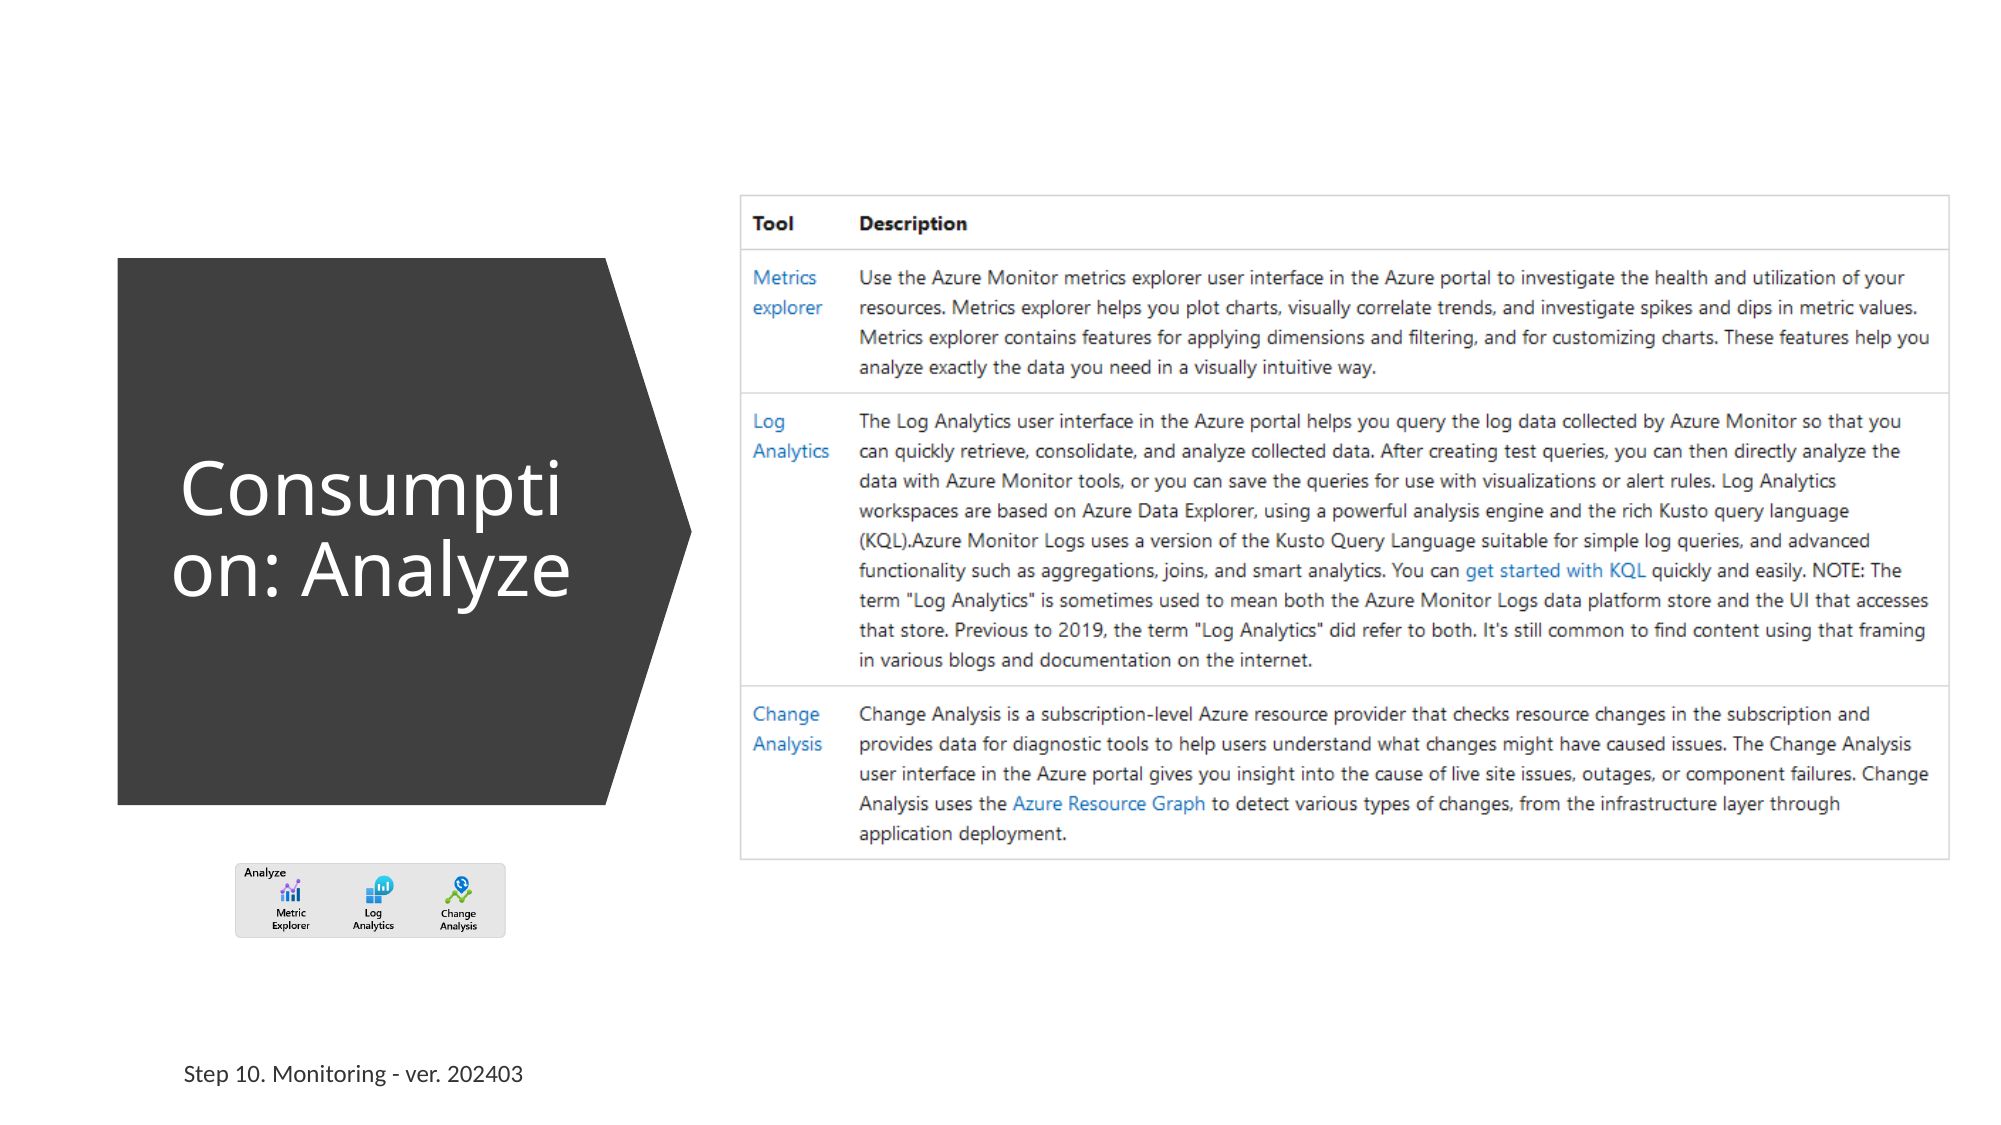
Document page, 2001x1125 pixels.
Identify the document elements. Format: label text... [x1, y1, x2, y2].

picture [230, 854, 513, 945]
footer Step 10. Monitoring - ver. 202403 [168, 1042, 1188, 1103]
text_box [116, 257, 693, 807]
picture [733, 185, 1960, 873]
title Consumption: Analyze [143, 322, 600, 741]
